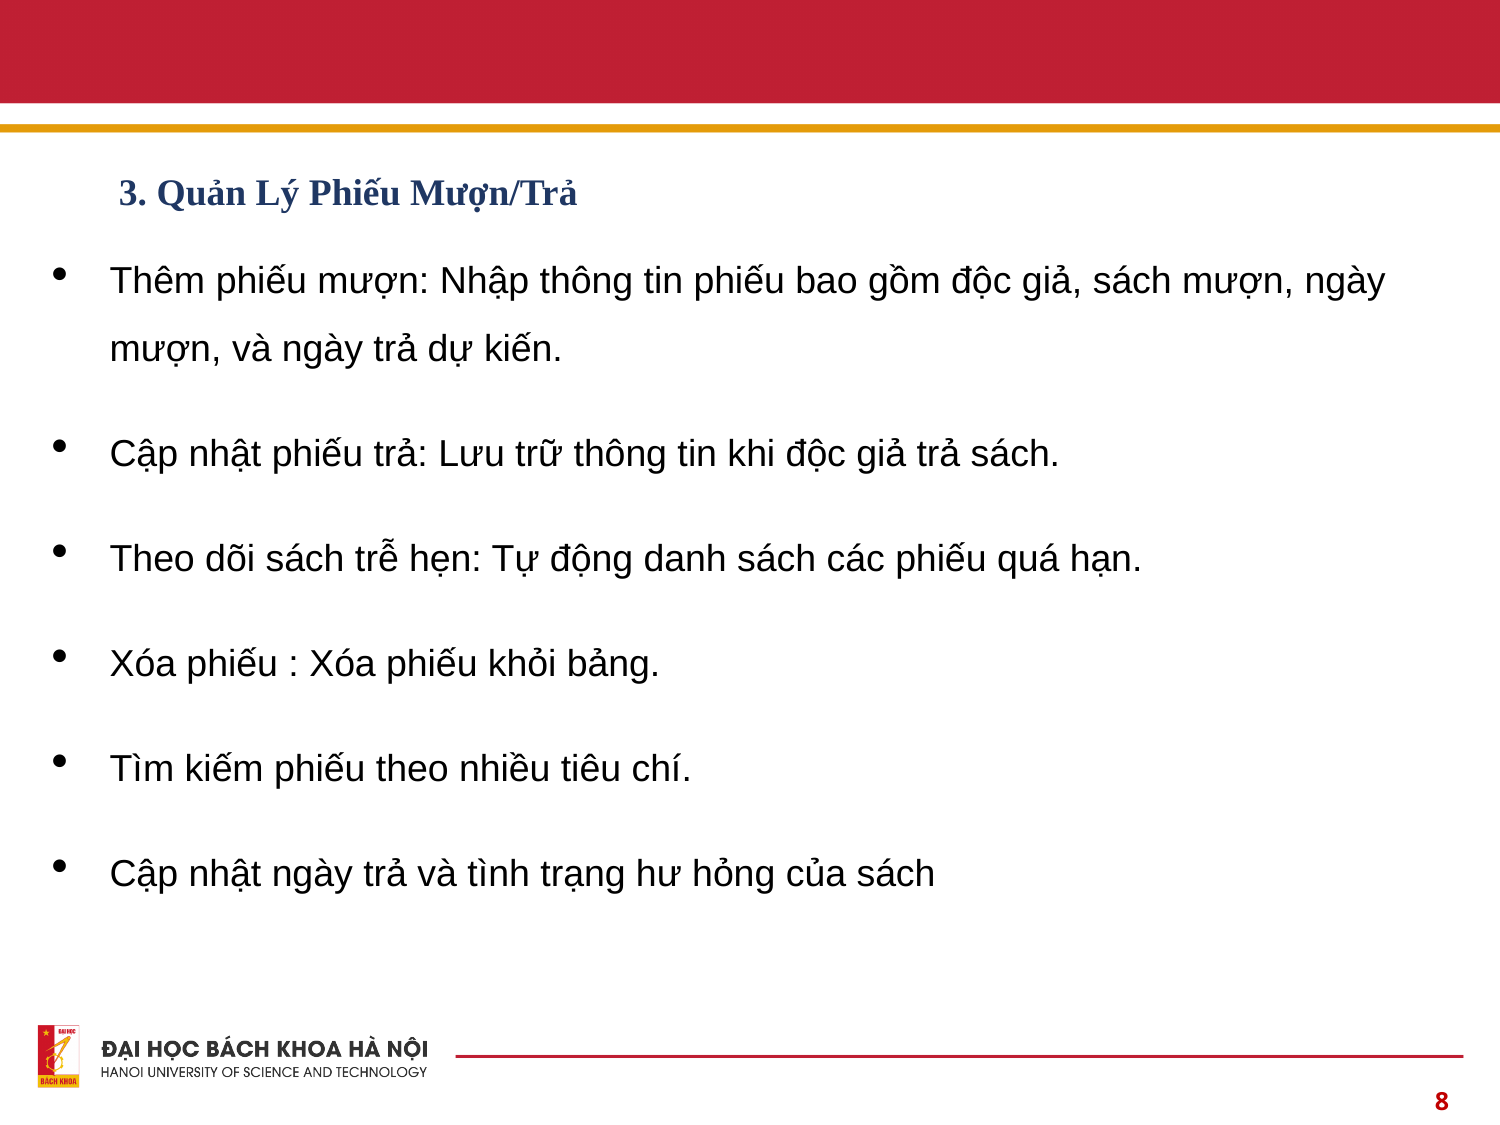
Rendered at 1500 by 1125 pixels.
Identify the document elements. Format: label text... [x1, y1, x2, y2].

slide_number 8 [1126, 1078, 1464, 1125]
picture [0, 0, 1500, 1125]
list 3. Quản Lý Phiếu Mượn/Trả Thêm phiếu mượn: Nhập thông tin phiếu bao gồm độc giả, sách mượn, ngày mượn, và ngày trả dự kiến. Cập nhật phiếu trả: Lưu trữ thông tin khi độc giả trả sách. Theo dõi sách trễ hẹn: Tự động danh sách các phiếu quá hạn. Xóa phiếu : Xóa phiếu khỏi bảng. Tìm kiếm phiếu theo nhiều tiêu chí. Cập nhật ngày trả và tình trạng hư hỏng của sách [38, 138, 1462, 1008]
